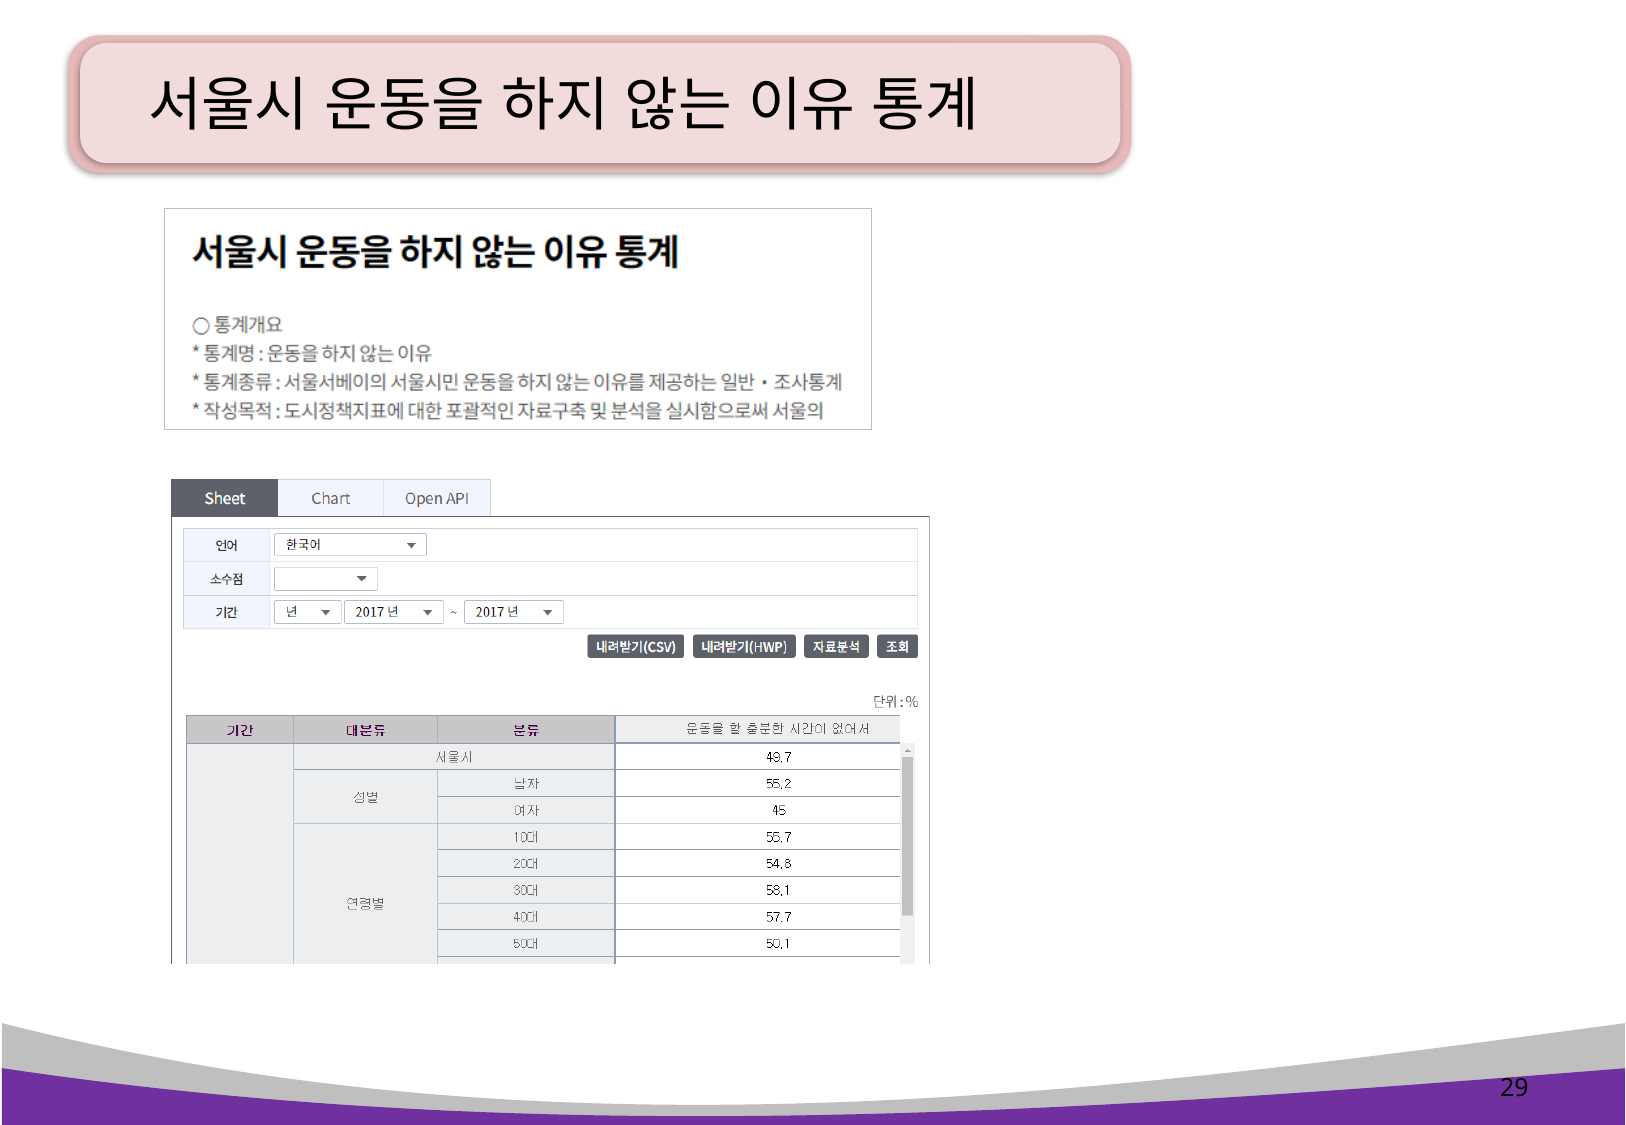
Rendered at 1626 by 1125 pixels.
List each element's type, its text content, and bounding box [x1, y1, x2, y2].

slide_number 29 [1452, 1058, 1544, 1119]
title 서울시 운동을 하지 않는 이유 통계 [103, 32, 1121, 173]
picture [164, 207, 872, 431]
picture [162, 470, 943, 964]
